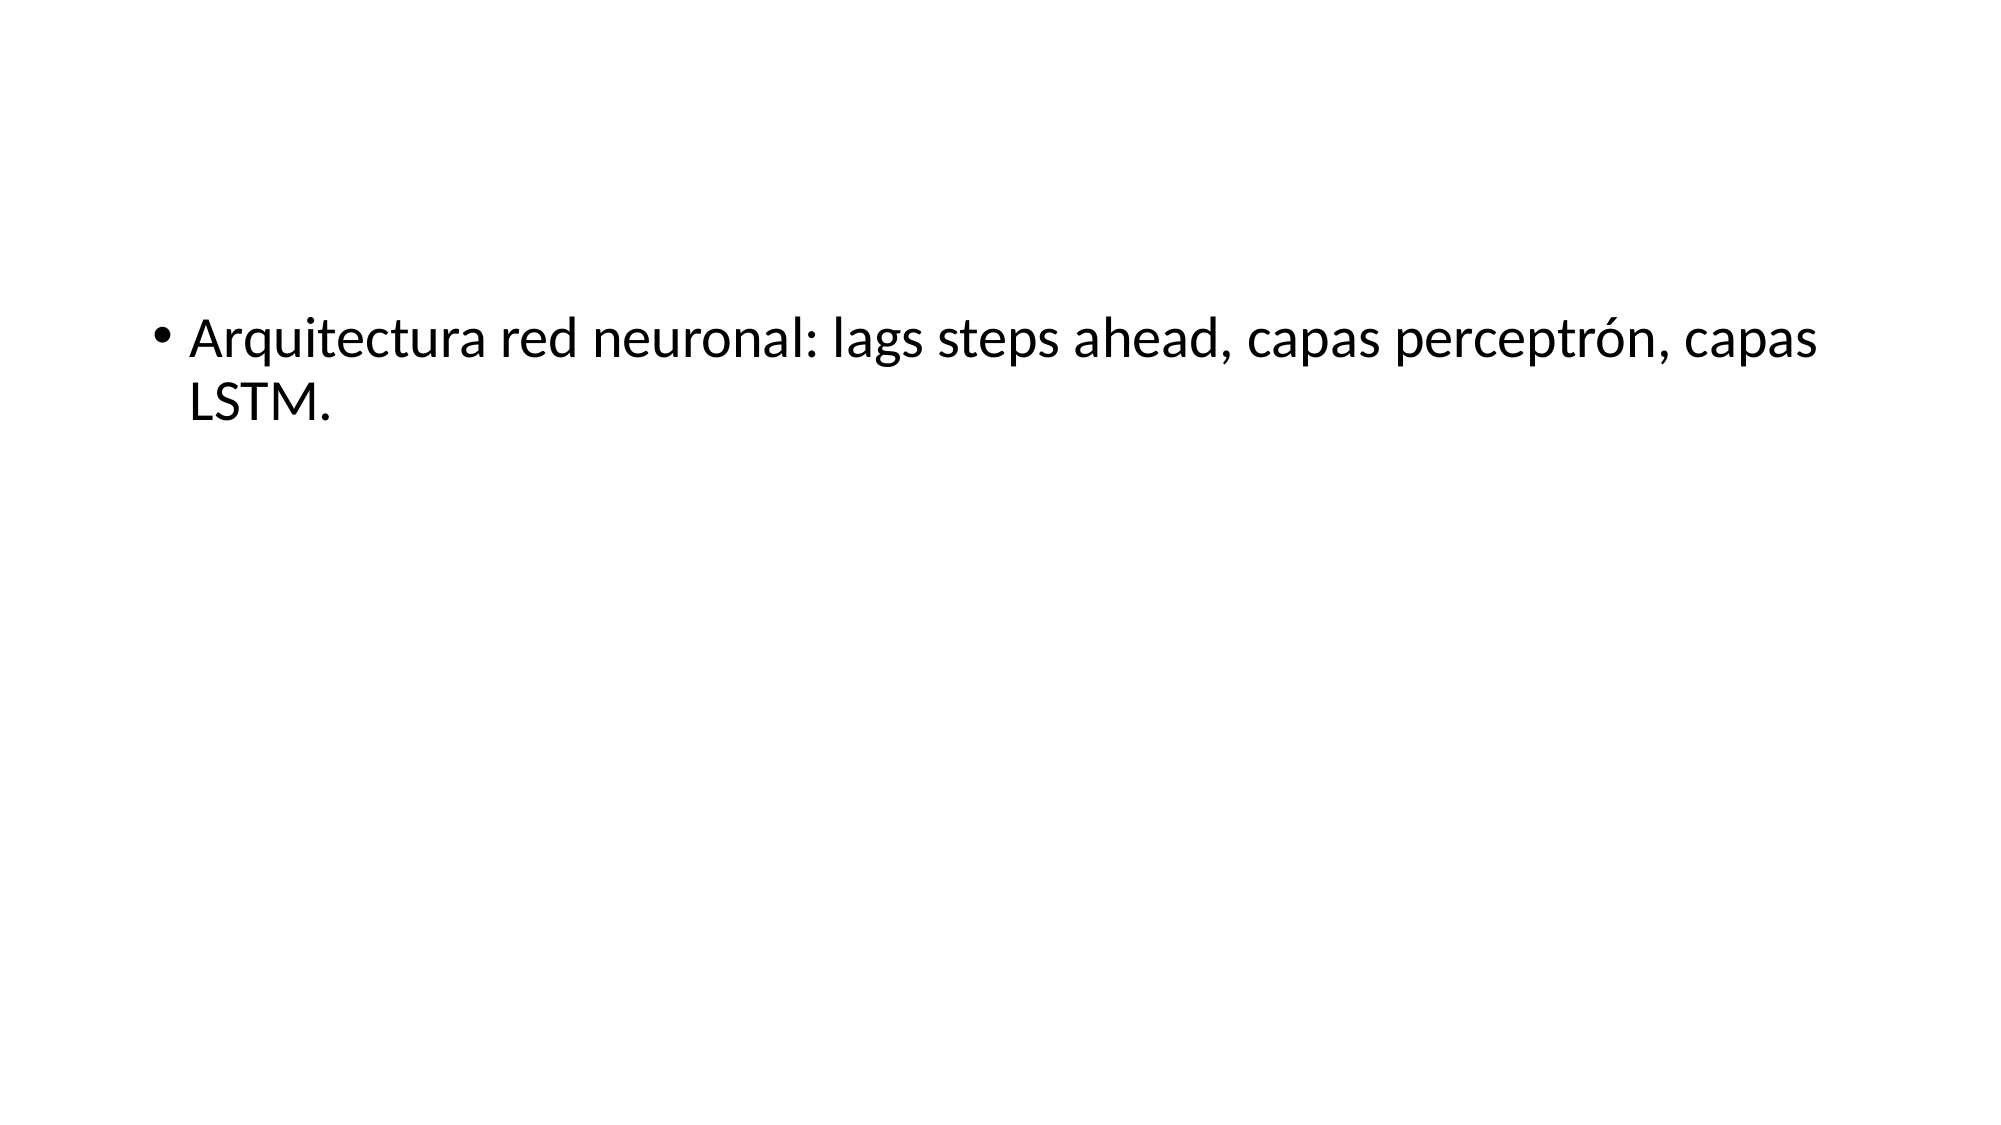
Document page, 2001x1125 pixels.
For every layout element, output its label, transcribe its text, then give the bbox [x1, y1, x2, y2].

list Arquitectura red neuronal: lags steps ahead, capas perceptrón, capas LSTM. [137, 299, 1863, 1014]
